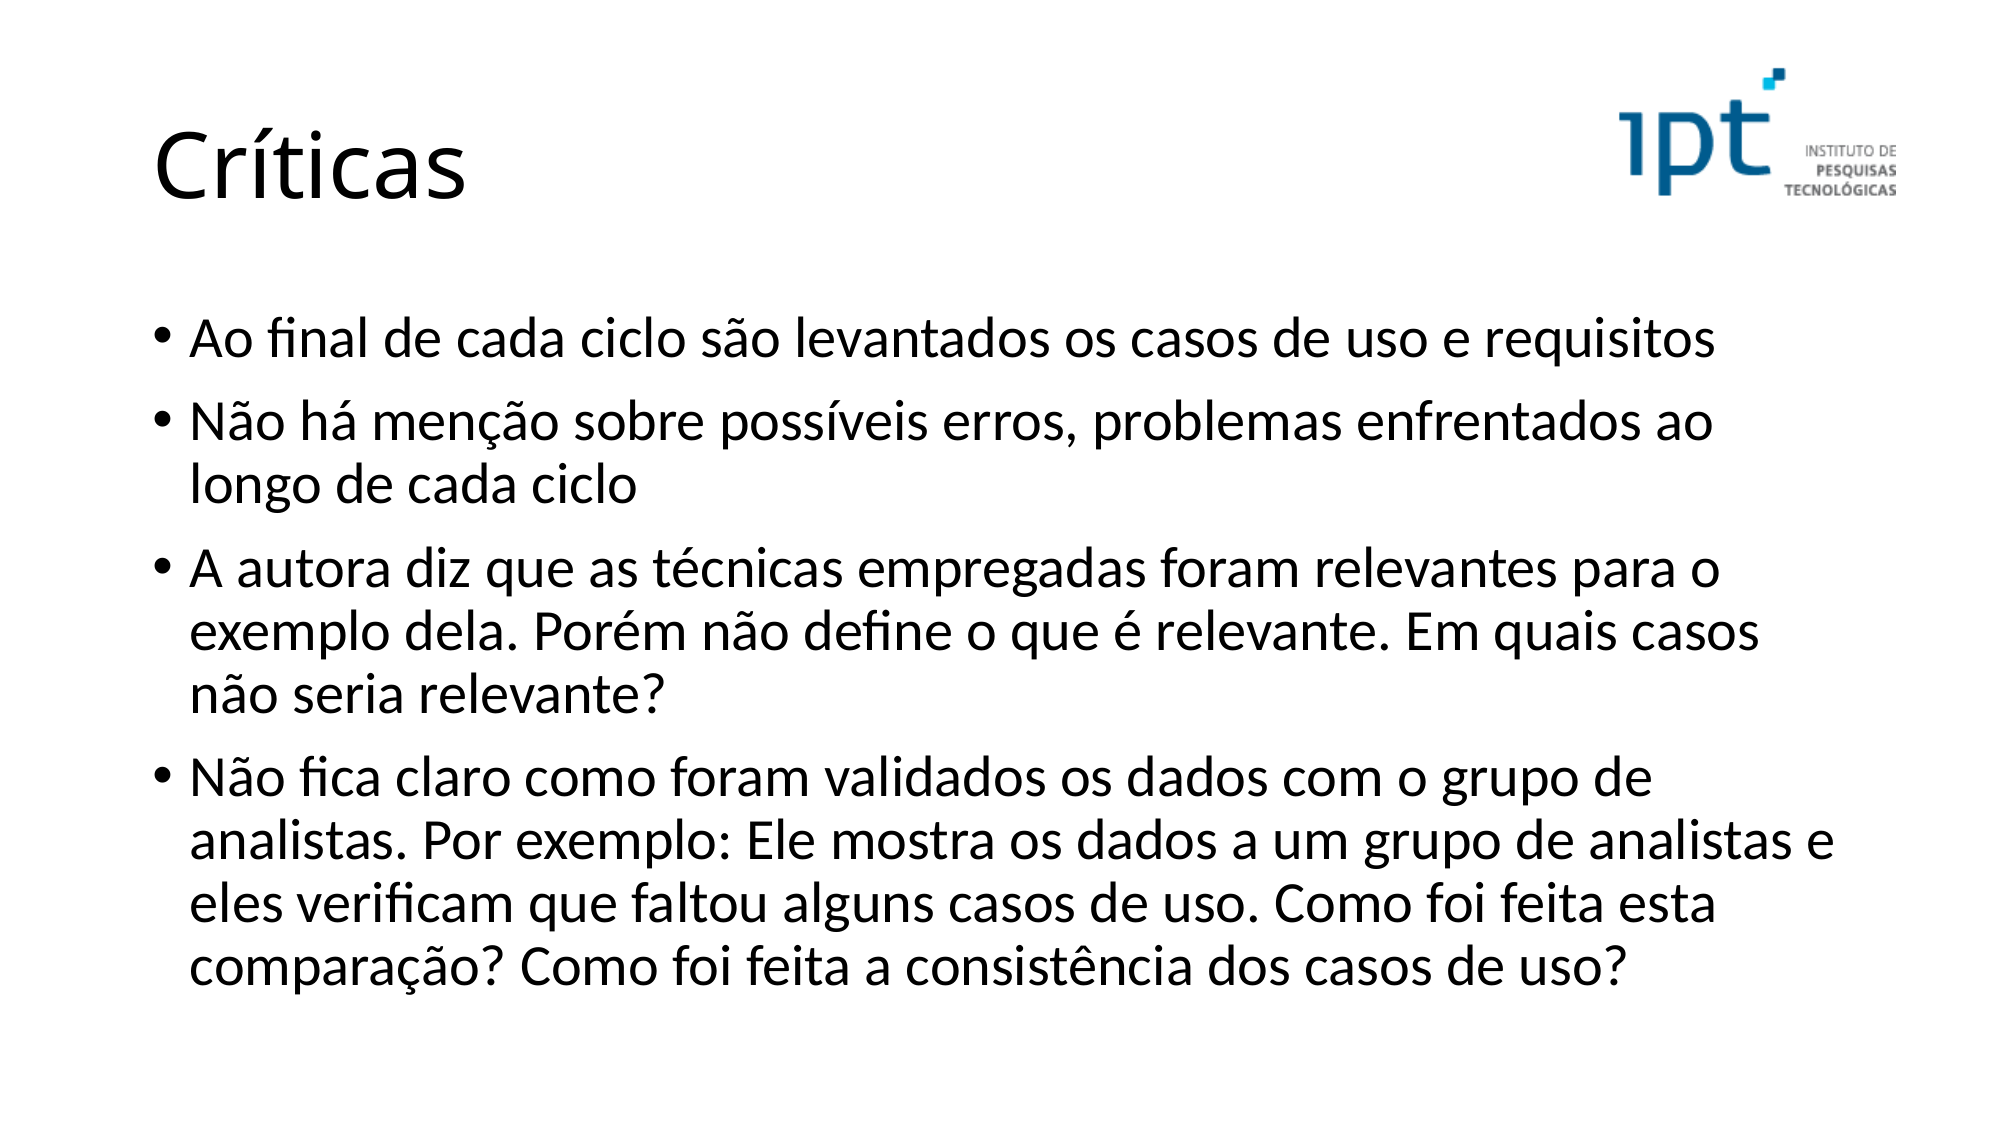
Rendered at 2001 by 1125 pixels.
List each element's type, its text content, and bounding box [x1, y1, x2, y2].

list Ao final de cada ciclo são levantados os casos de uso e requisitos Não há menção sobre possíveis erros, problemas enfrentados ao longo de cada ciclo A autora diz que as técnicas empregadas foram relevantes para o exemplo dela. Porém não define o que é relevante. Em quais casos não seria relevante? Não fica claro como foram validados os dados com o grupo de analistas. Por exemplo: Ele mostra os dados a um grupo de analistas e eles verificam que faltou alguns casos de uso. Como foi feita esta comparação? Como foi feita a consistência dos casos de uso? [137, 299, 1863, 1014]
picture [1585, 59, 1896, 210]
title Críticas [137, 59, 1863, 278]
